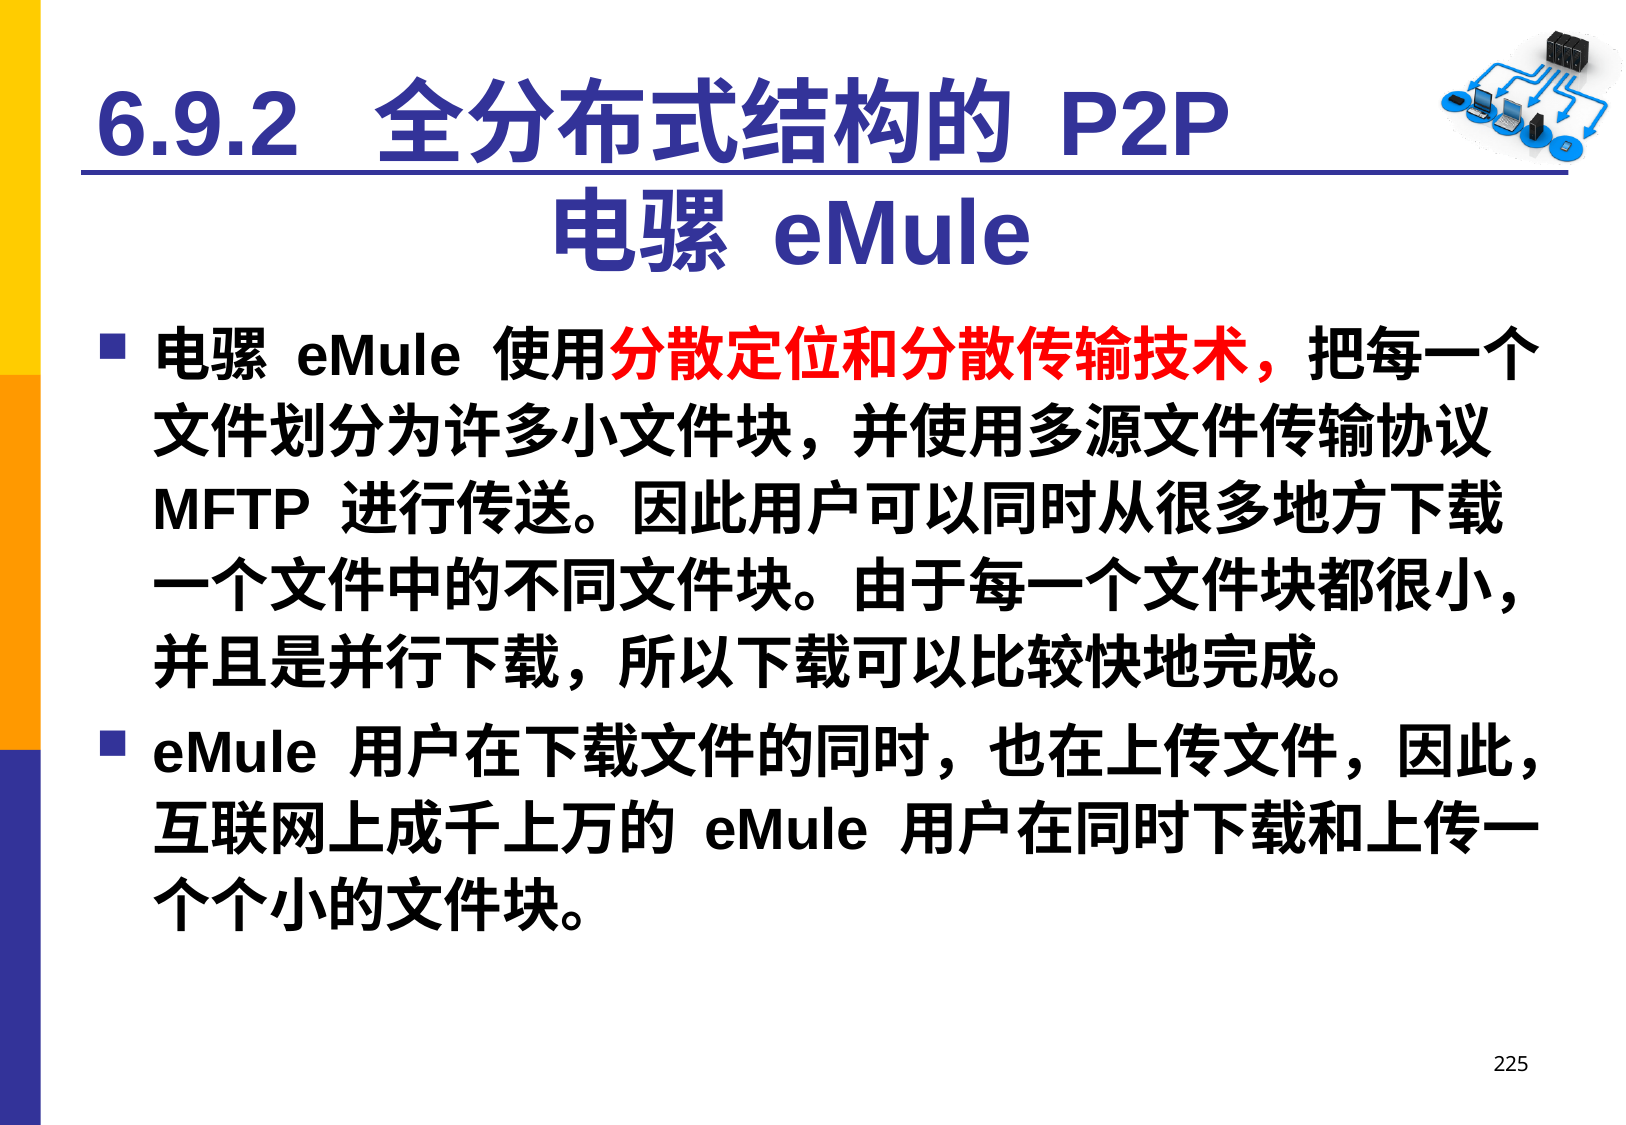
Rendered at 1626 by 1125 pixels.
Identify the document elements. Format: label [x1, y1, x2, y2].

slide_number [1164, 1042, 1544, 1118]
title [81, 30, 1569, 291]
list [81, 302, 1569, 1006]
picture [1569, 30, 1624, 165]
